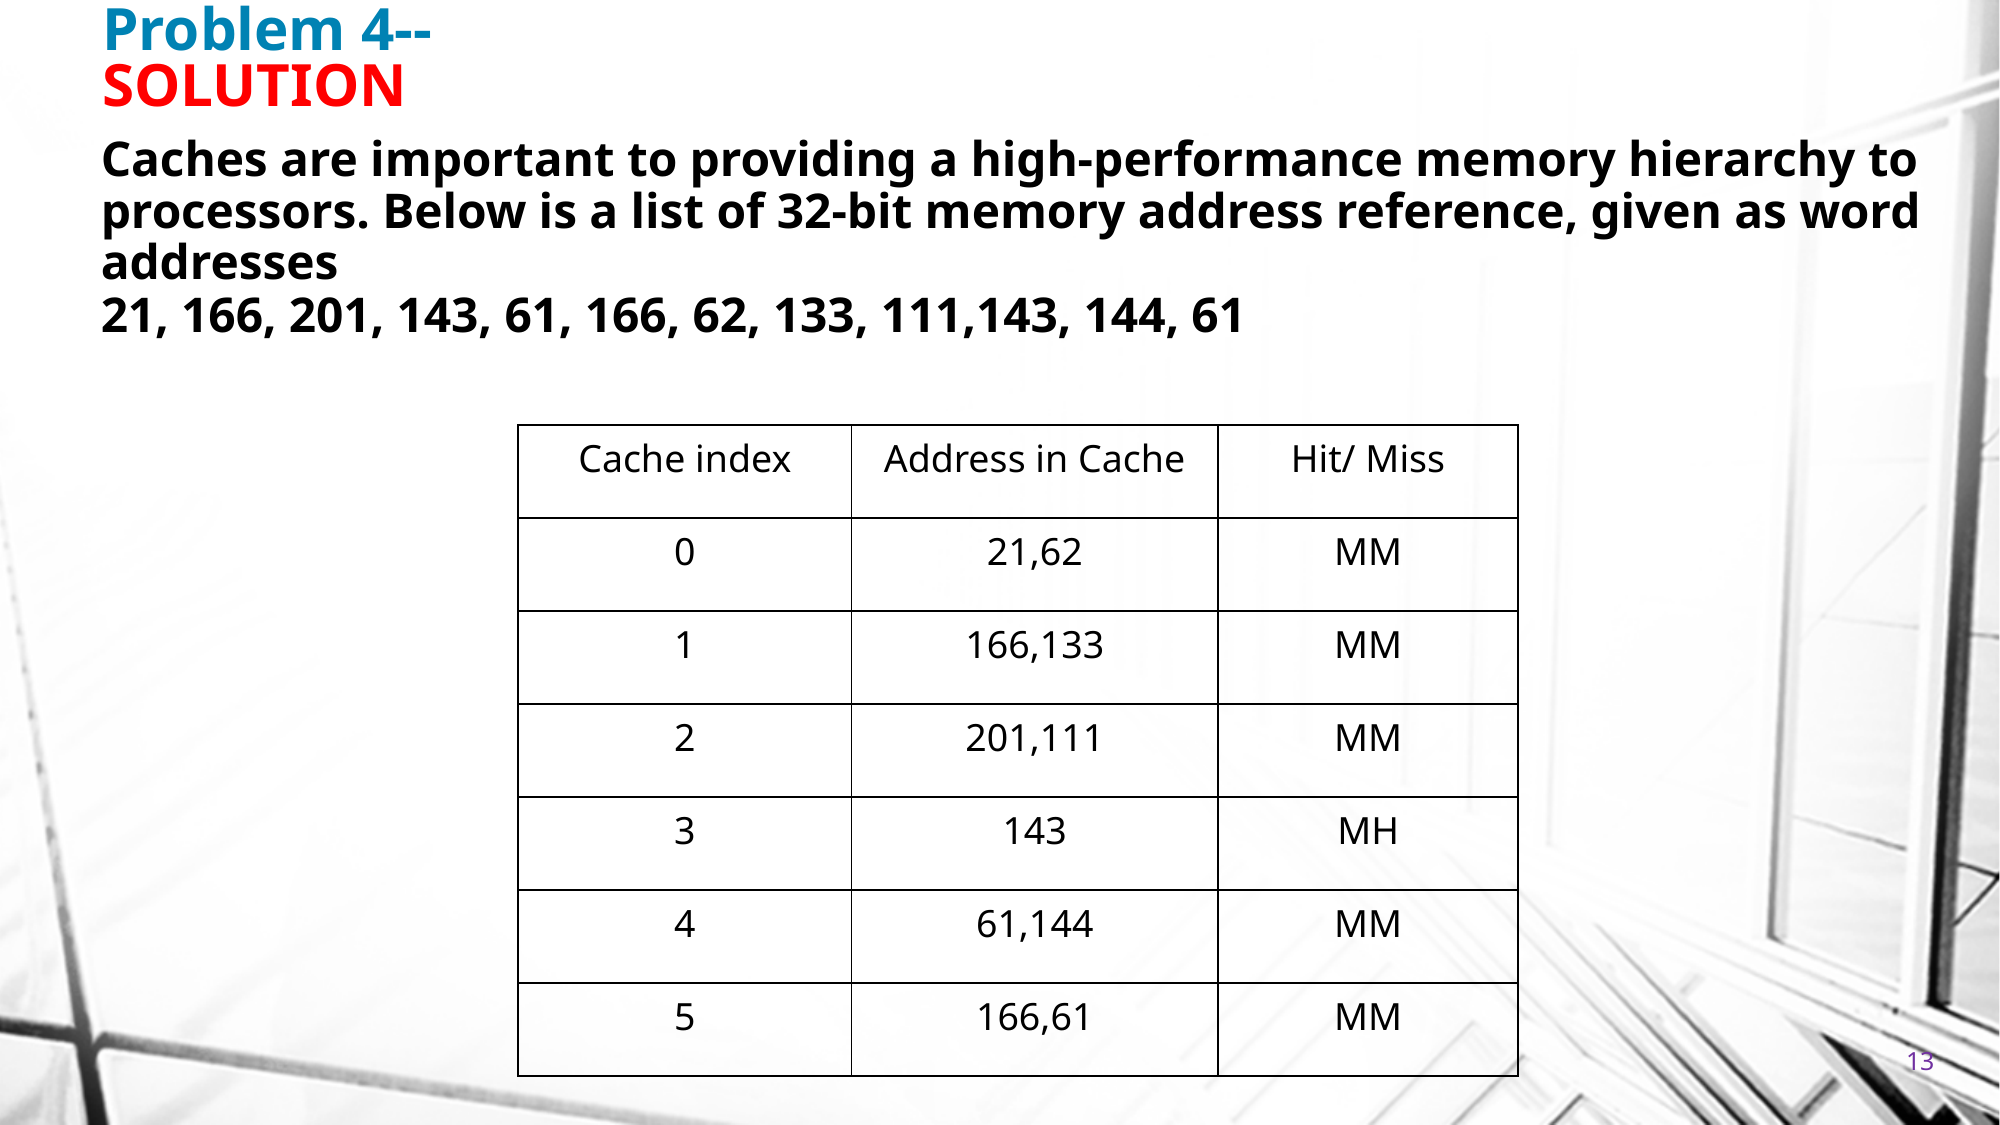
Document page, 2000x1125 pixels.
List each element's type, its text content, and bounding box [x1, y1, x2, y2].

table_cell 4 [519, 891, 851, 982]
picture [0, 0, 2000, 1125]
table_cell MM [1219, 519, 1517, 610]
table_header Cache index [519, 426, 851, 517]
table_cell MH [1219, 798, 1517, 889]
text_box Caches are important to providing a high-performance memory hierarchy to processors. Below is a list of 32-bit memory address reference, given as word addresses 21, 166, 201, 143, 61, 166, 62, 133, 111,143, 144, 61 [85, 124, 1949, 350]
table_cell 5 [519, 984, 851, 1075]
table_cell 166,133 [852, 612, 1217, 703]
table_cell 143 [852, 798, 1217, 889]
table_cell 2 [519, 705, 851, 796]
table_cell 21,62 [852, 519, 1217, 610]
table_cell 0 [519, 519, 851, 610]
table_cell 201,111 [852, 705, 1217, 796]
table_cell MM [1219, 891, 1517, 982]
table_cell MM [1219, 984, 1517, 1075]
title Problem 4-- SOLUTION [87, 37, 713, 124]
table_header Address in Cache [852, 426, 1217, 517]
table_cell MM [1219, 705, 1517, 796]
table_cell 166,61 [852, 984, 1217, 1075]
table_cell 61,144 [852, 891, 1217, 982]
table_cell 3 [519, 798, 851, 889]
table_header Hit/ Miss [1219, 426, 1517, 517]
table_cell MM [1219, 612, 1517, 703]
table_cell 1 [519, 612, 851, 703]
